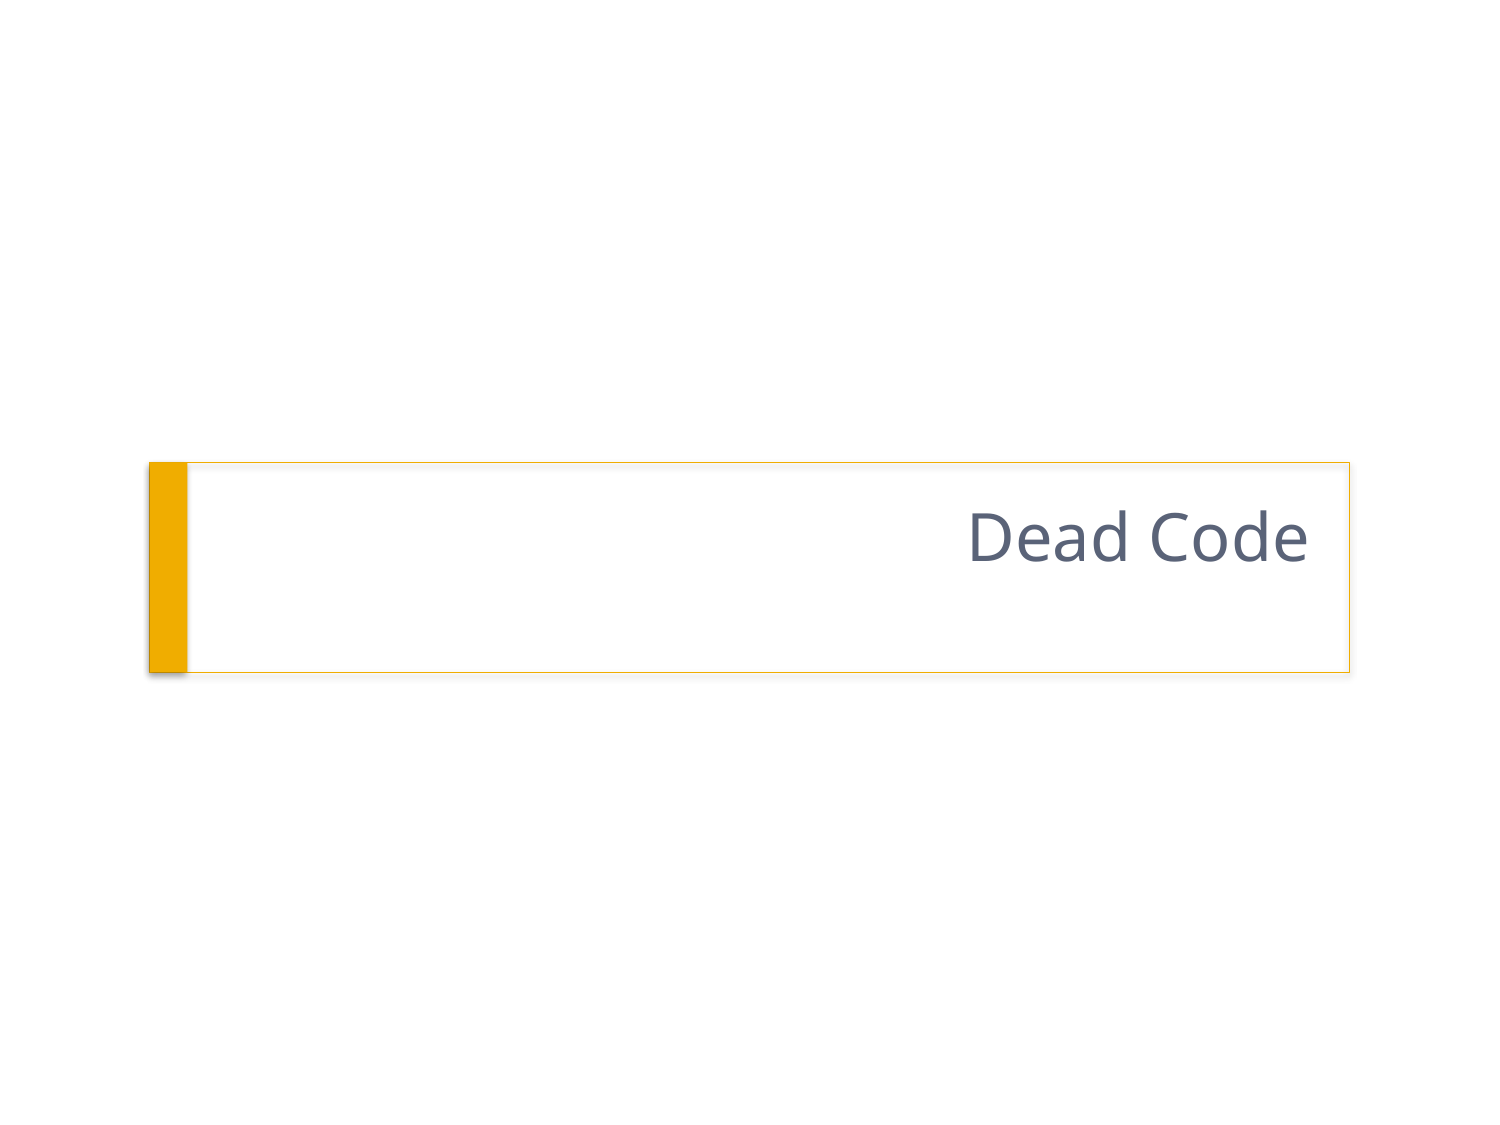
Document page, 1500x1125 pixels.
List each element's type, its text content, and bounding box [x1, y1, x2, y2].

title Dead Code [200, 487, 1325, 663]
